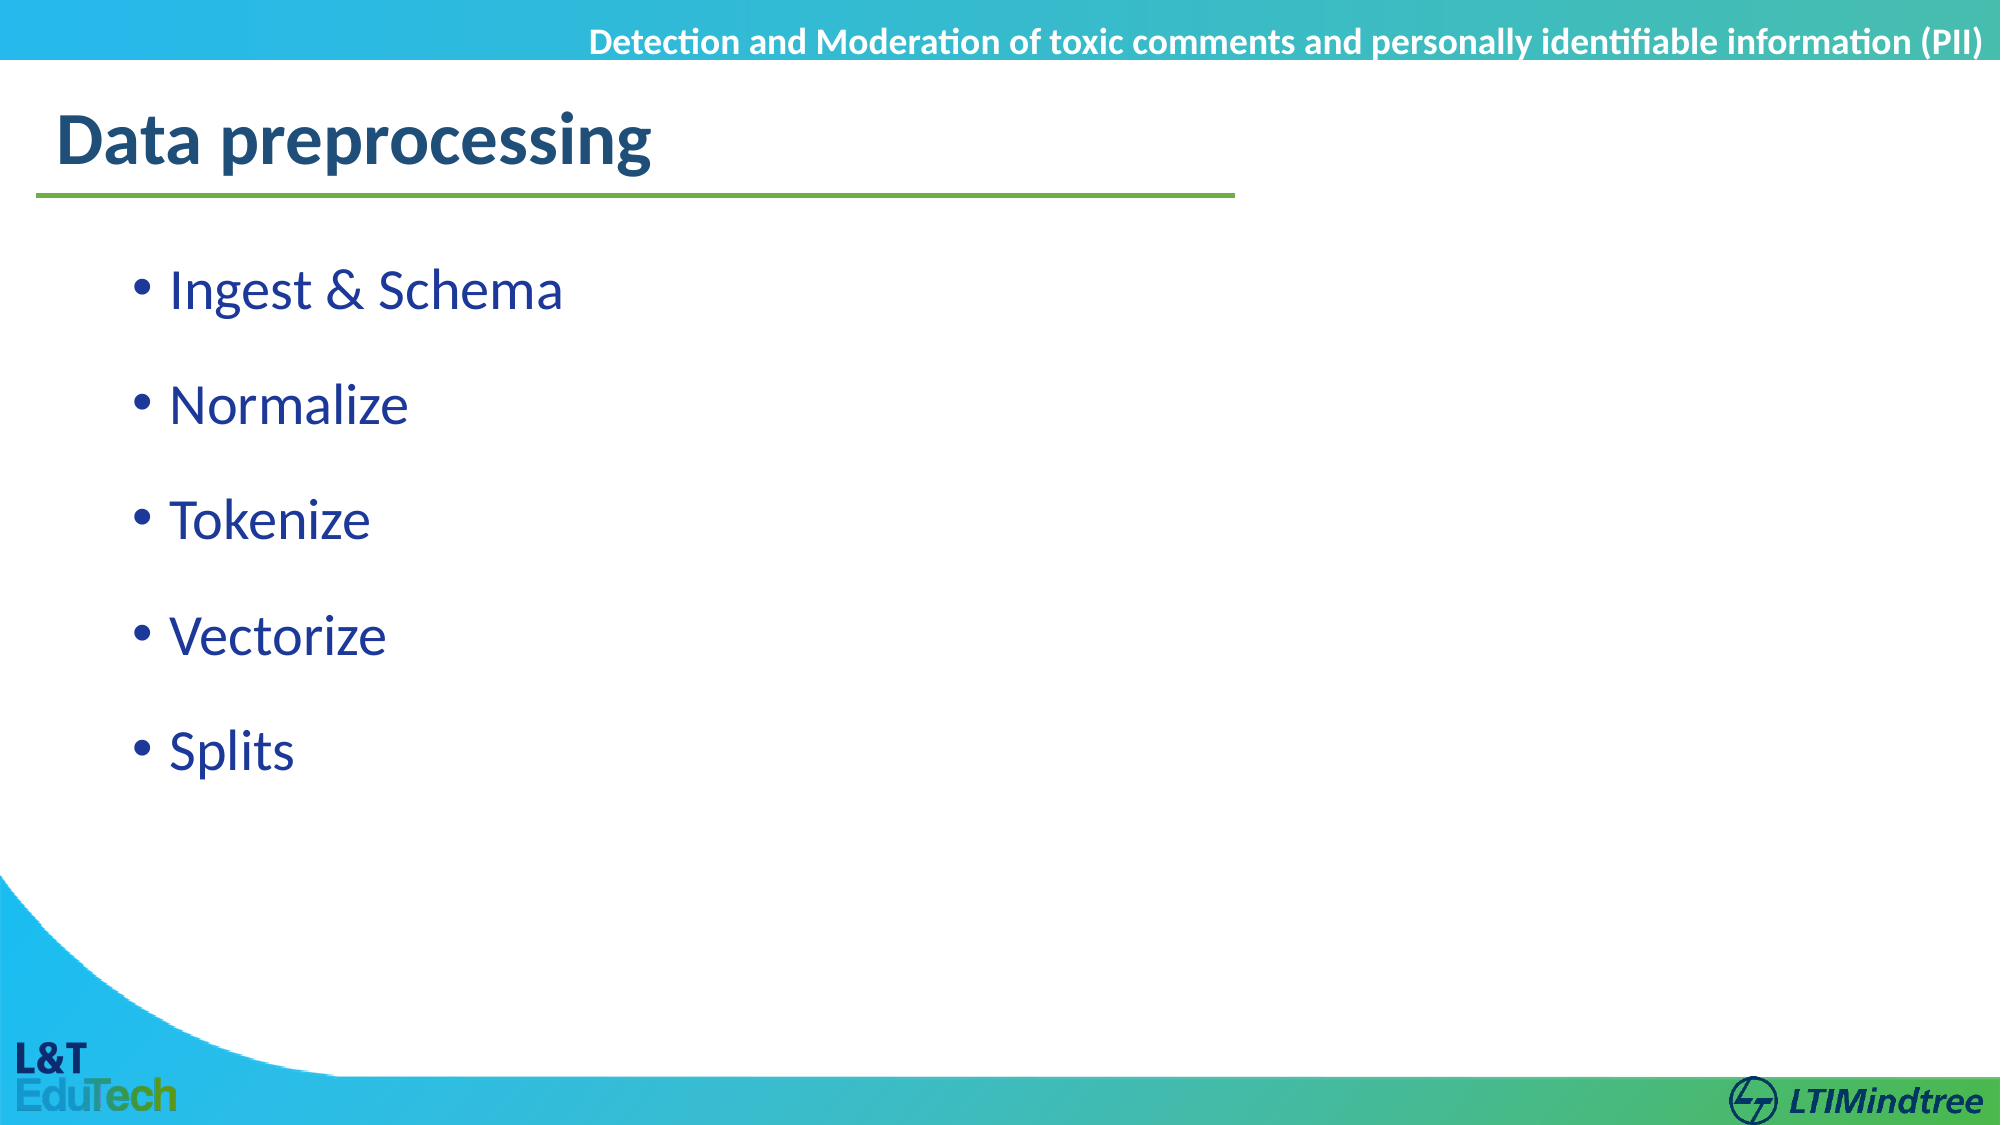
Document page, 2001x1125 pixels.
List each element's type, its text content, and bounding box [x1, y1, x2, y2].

text_box Detection and Moderation of toxic comments and personally identifiable information (PII) [433, 9, 2000, 114]
text_box Data preprocessing [41, 82, 1785, 188]
list Ingest & Schema Normalize Tokenize Vectorize Splits [41, 208, 2000, 881]
picture [0, 875, 2000, 1125]
